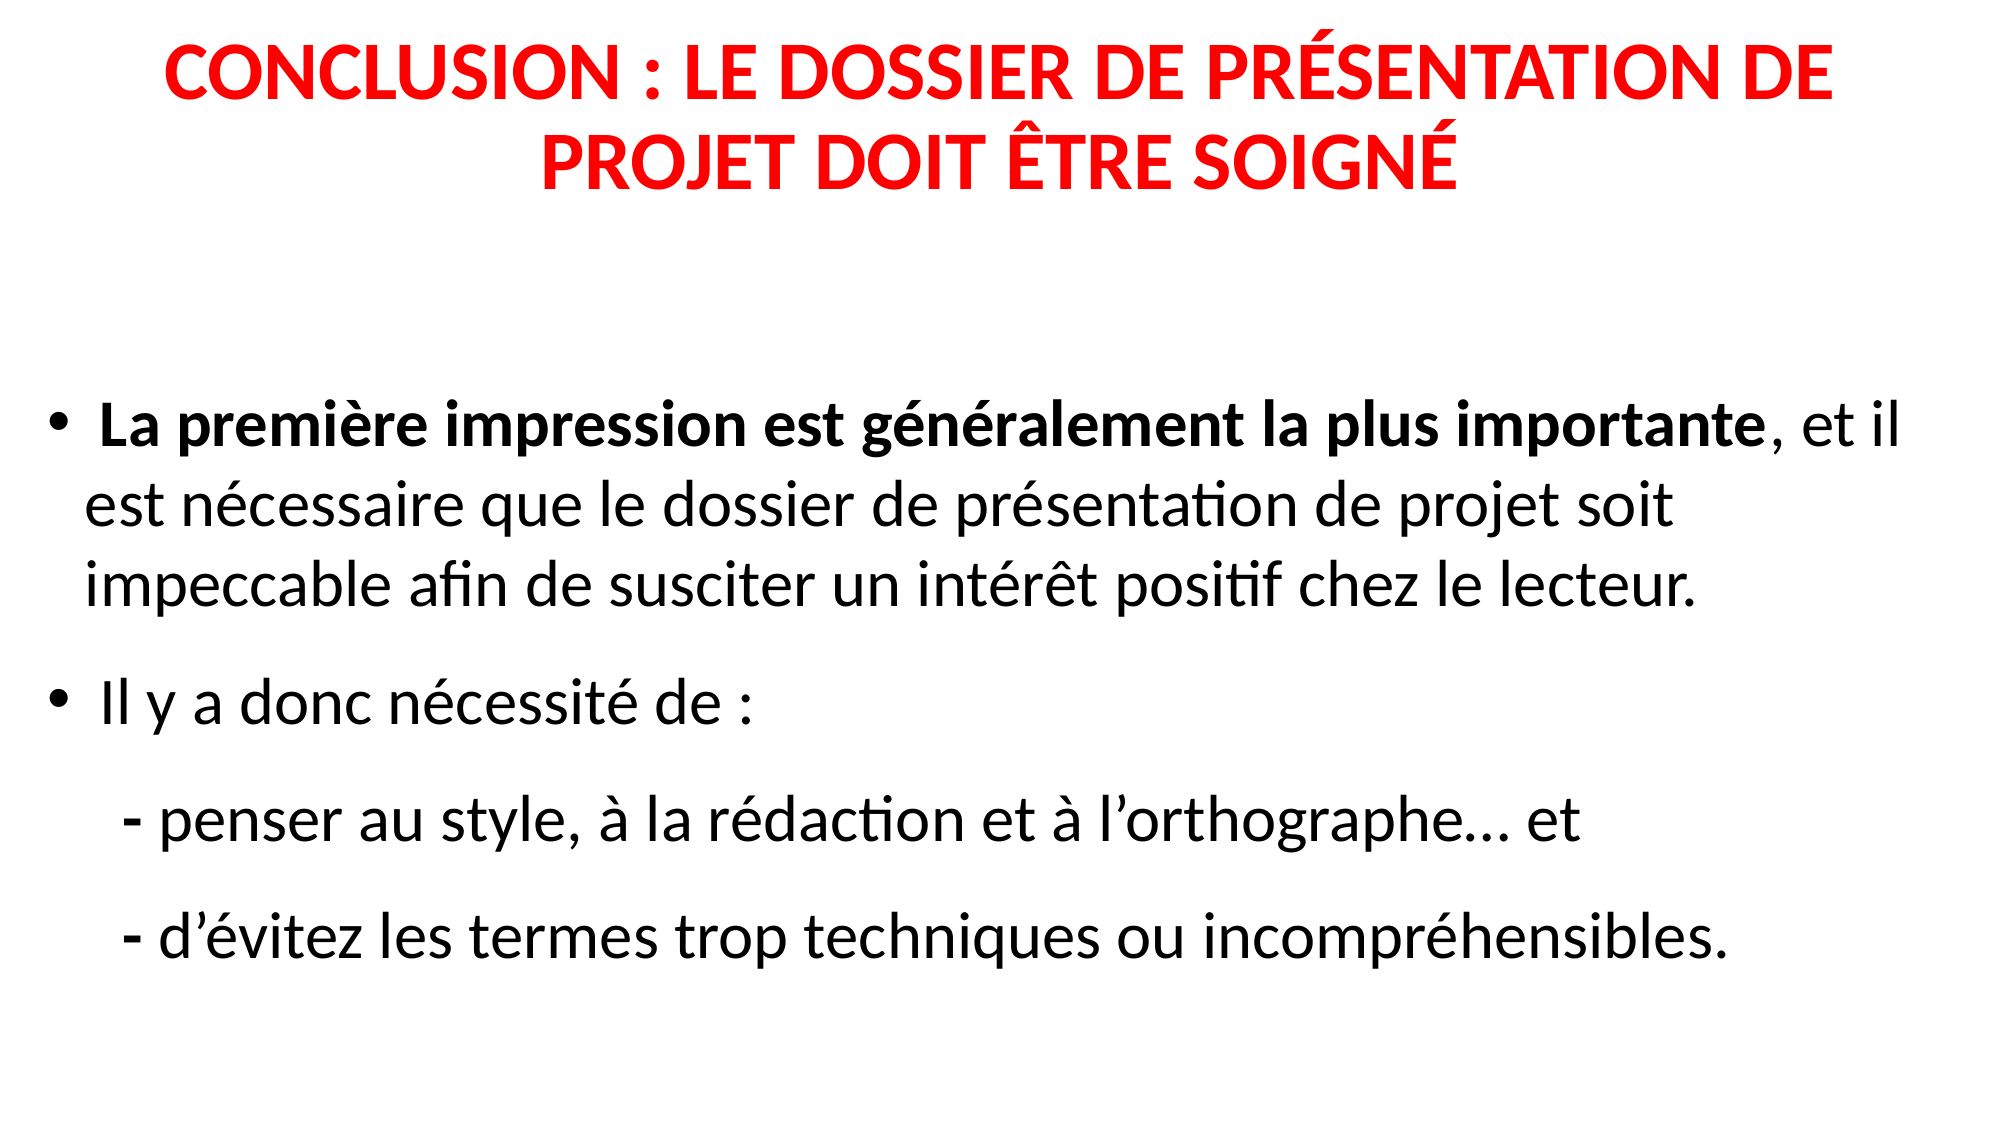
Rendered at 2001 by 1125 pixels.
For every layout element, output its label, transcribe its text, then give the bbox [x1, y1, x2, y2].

list La première impression est généralement la plus importante, et il est nécessaire que le dossier de présentation de projet soit impeccable afin de susciter un intérêt positif chez le lecteur. Il y a donc nécessité de : - penser au style, à la rédaction et à l’orthographe… et - d’évitez les termes trop techniques ou incompréhensibles. [32, 372, 1968, 1046]
title CONCLUSION : Le dossier de présentation de projet doit être soigné [32, 32, 1968, 204]
